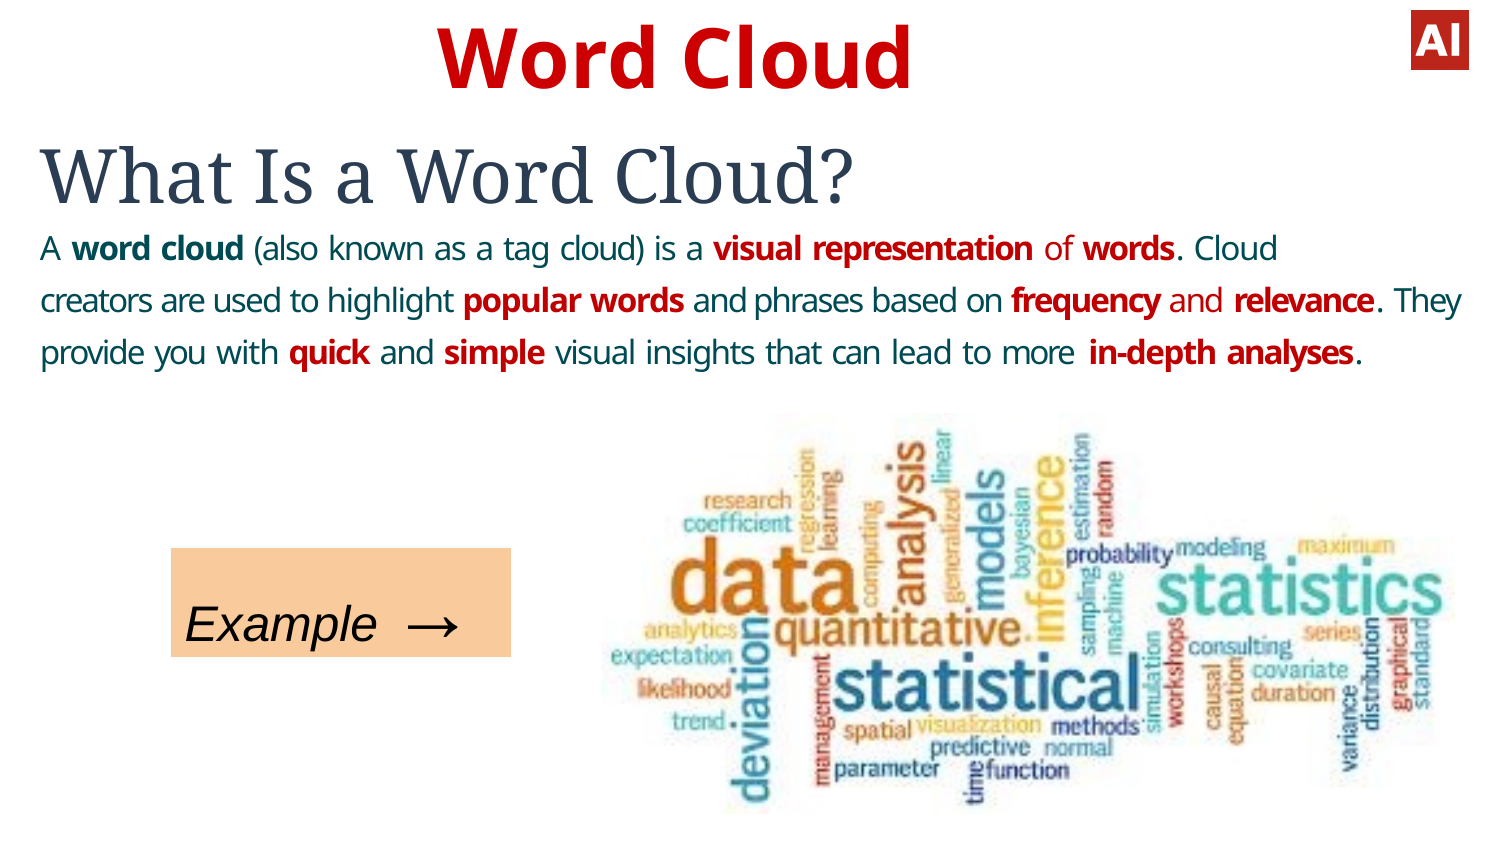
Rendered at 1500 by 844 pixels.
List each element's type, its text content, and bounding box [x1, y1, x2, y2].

text_box Example → [170, 546, 512, 658]
list What Is a Word Cloud? A word cloud (also known as a tag cloud) is a visual representation of words. Cloud creators are used to highlight popular words and phrases based on frequency and relevance. They provide you with quick and simple visual insights that can lead to more in-depth analyses. [39, 108, 1477, 604]
picture [1411, 10, 1469, 70]
title Word Cloud [435, 3, 1185, 108]
text_box [602, 413, 1455, 814]
